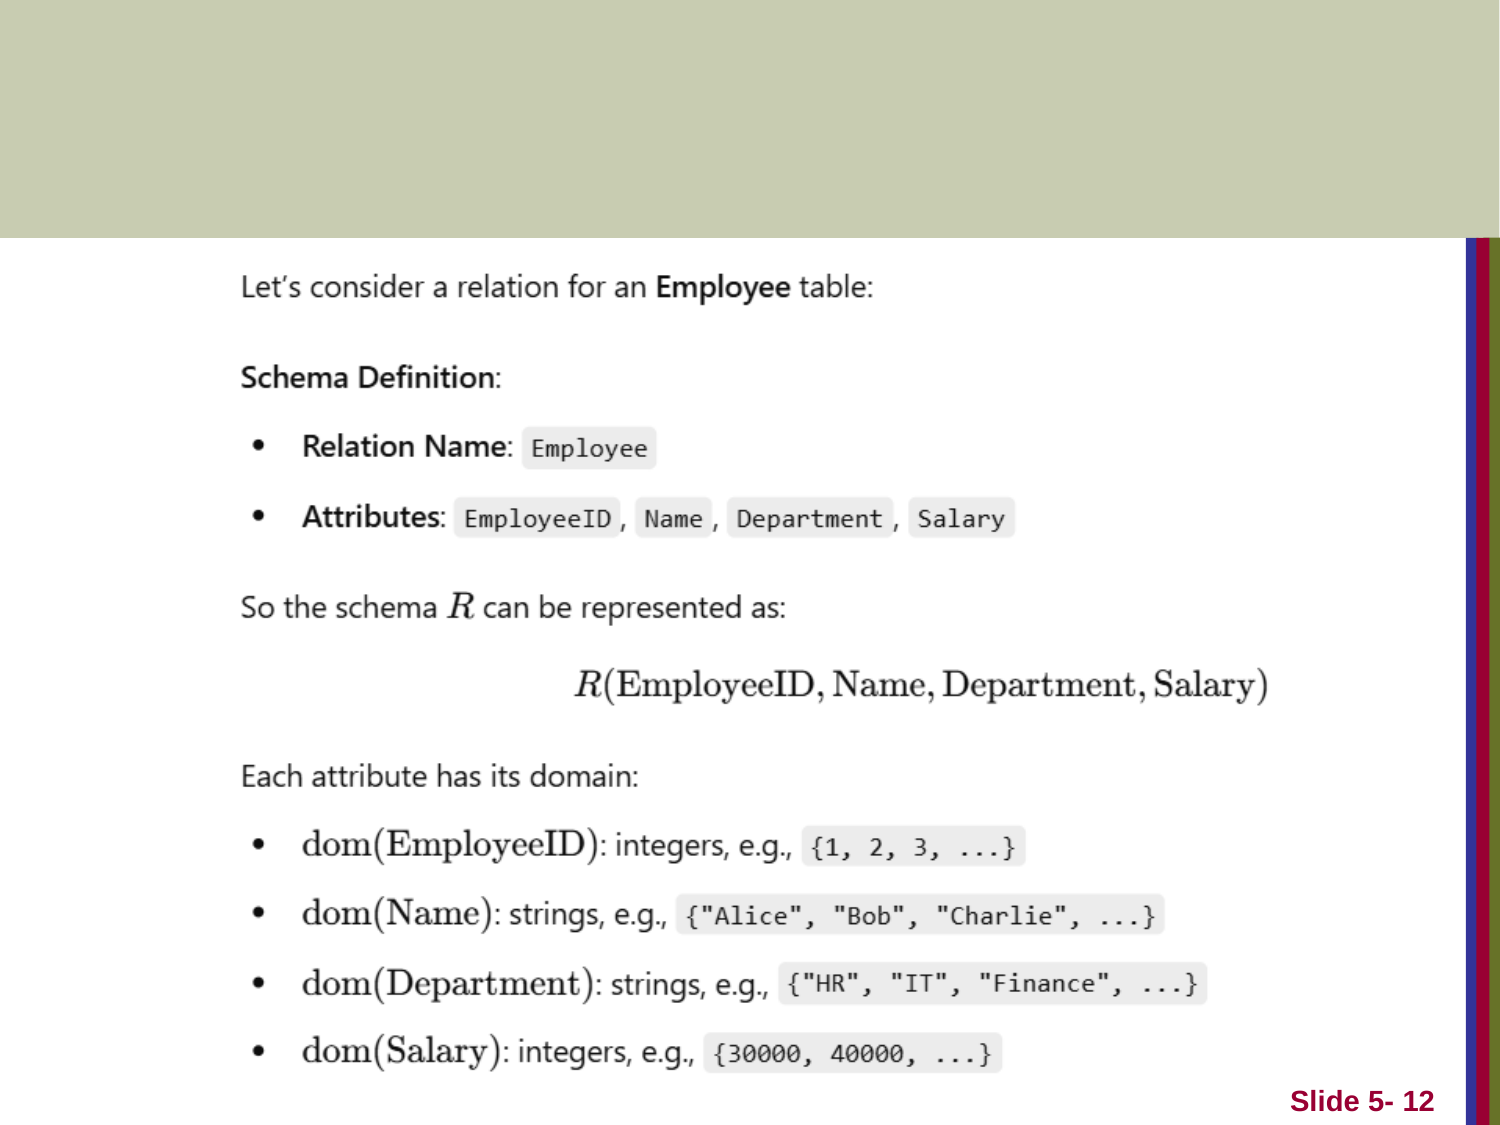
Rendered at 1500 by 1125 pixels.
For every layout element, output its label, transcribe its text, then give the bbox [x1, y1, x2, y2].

picture [234, 249, 1278, 1104]
slide_number Slide 5- [1137, 1049, 1451, 1125]
